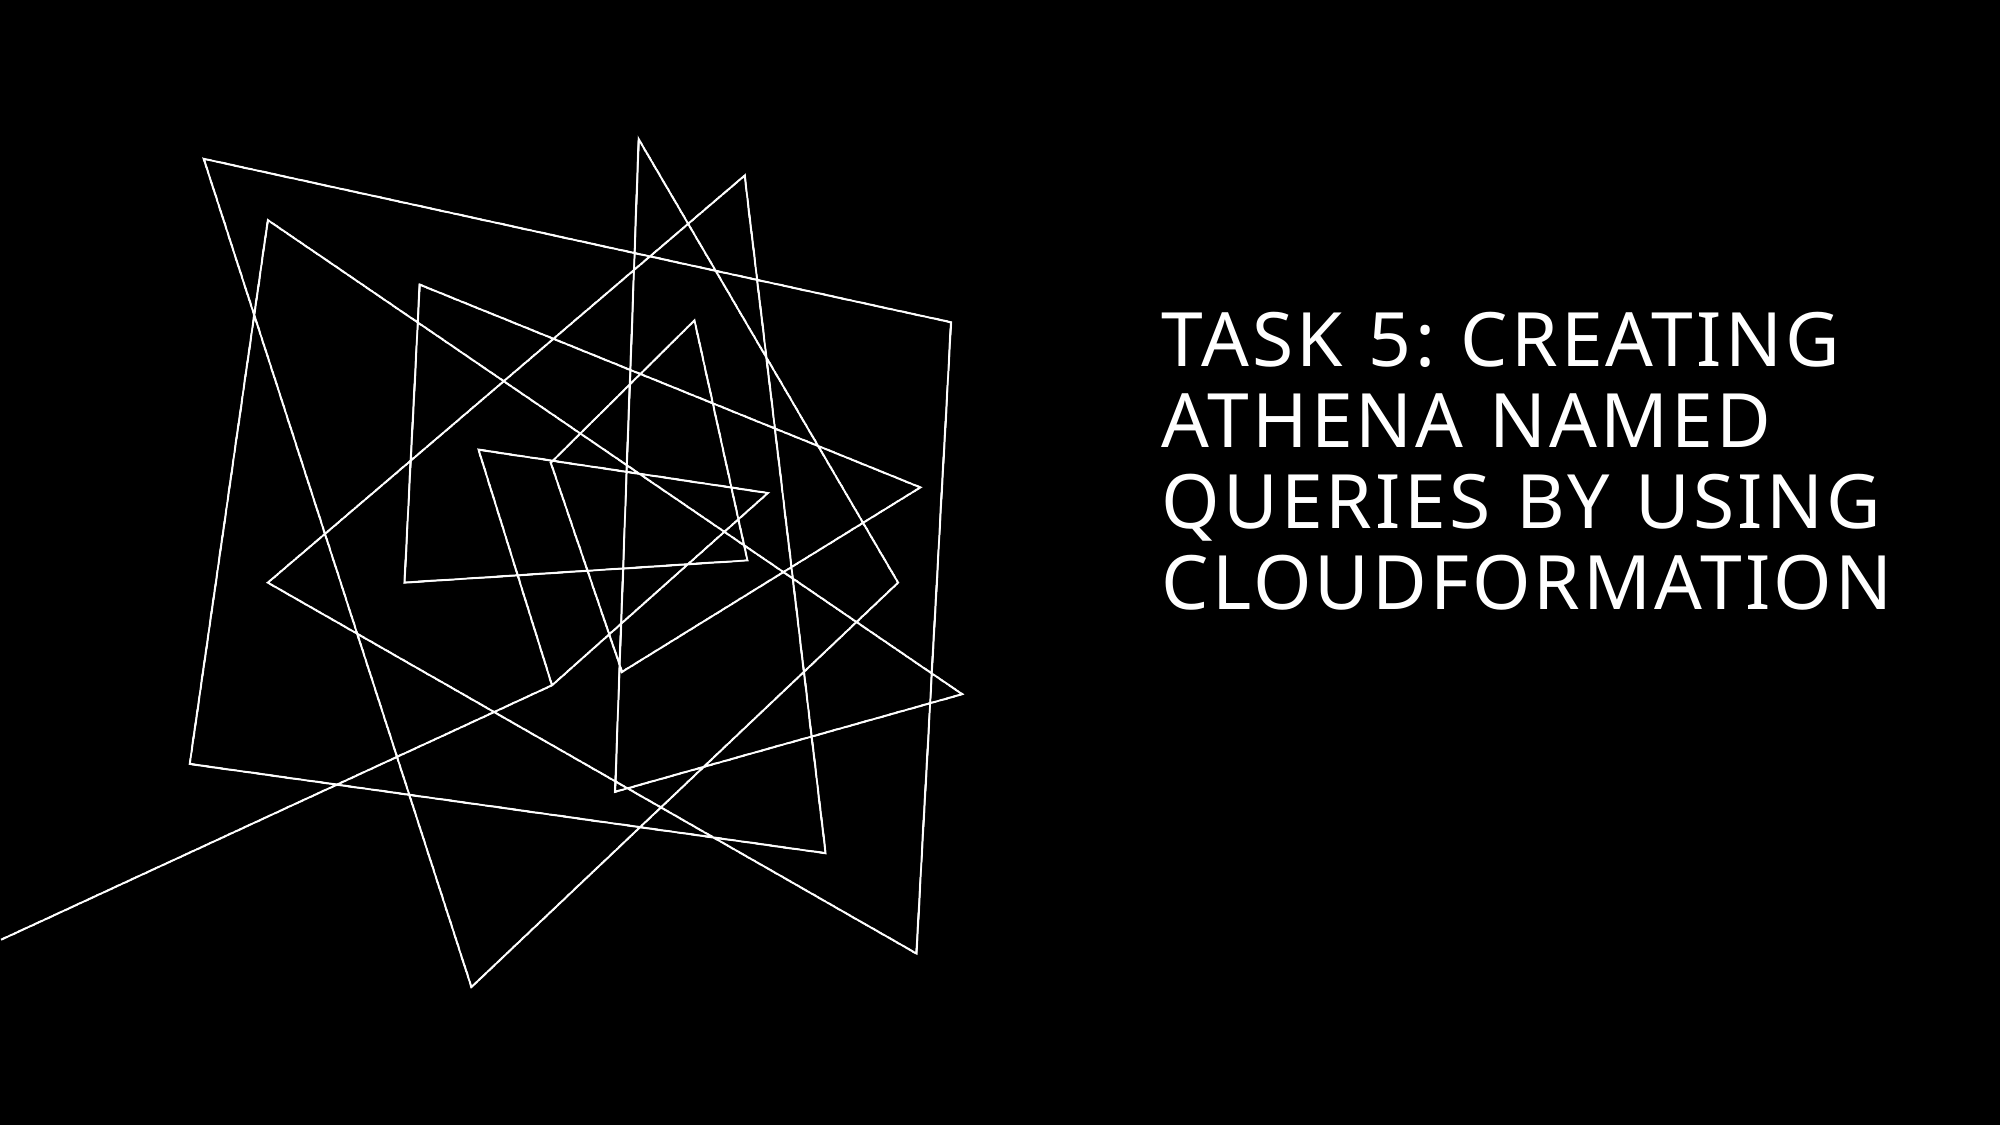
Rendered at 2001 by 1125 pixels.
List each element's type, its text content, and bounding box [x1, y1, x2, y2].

title Task 5: Creating Athena named queries by using CloudFormation [1146, 352, 1926, 634]
picture [0, 135, 965, 989]
